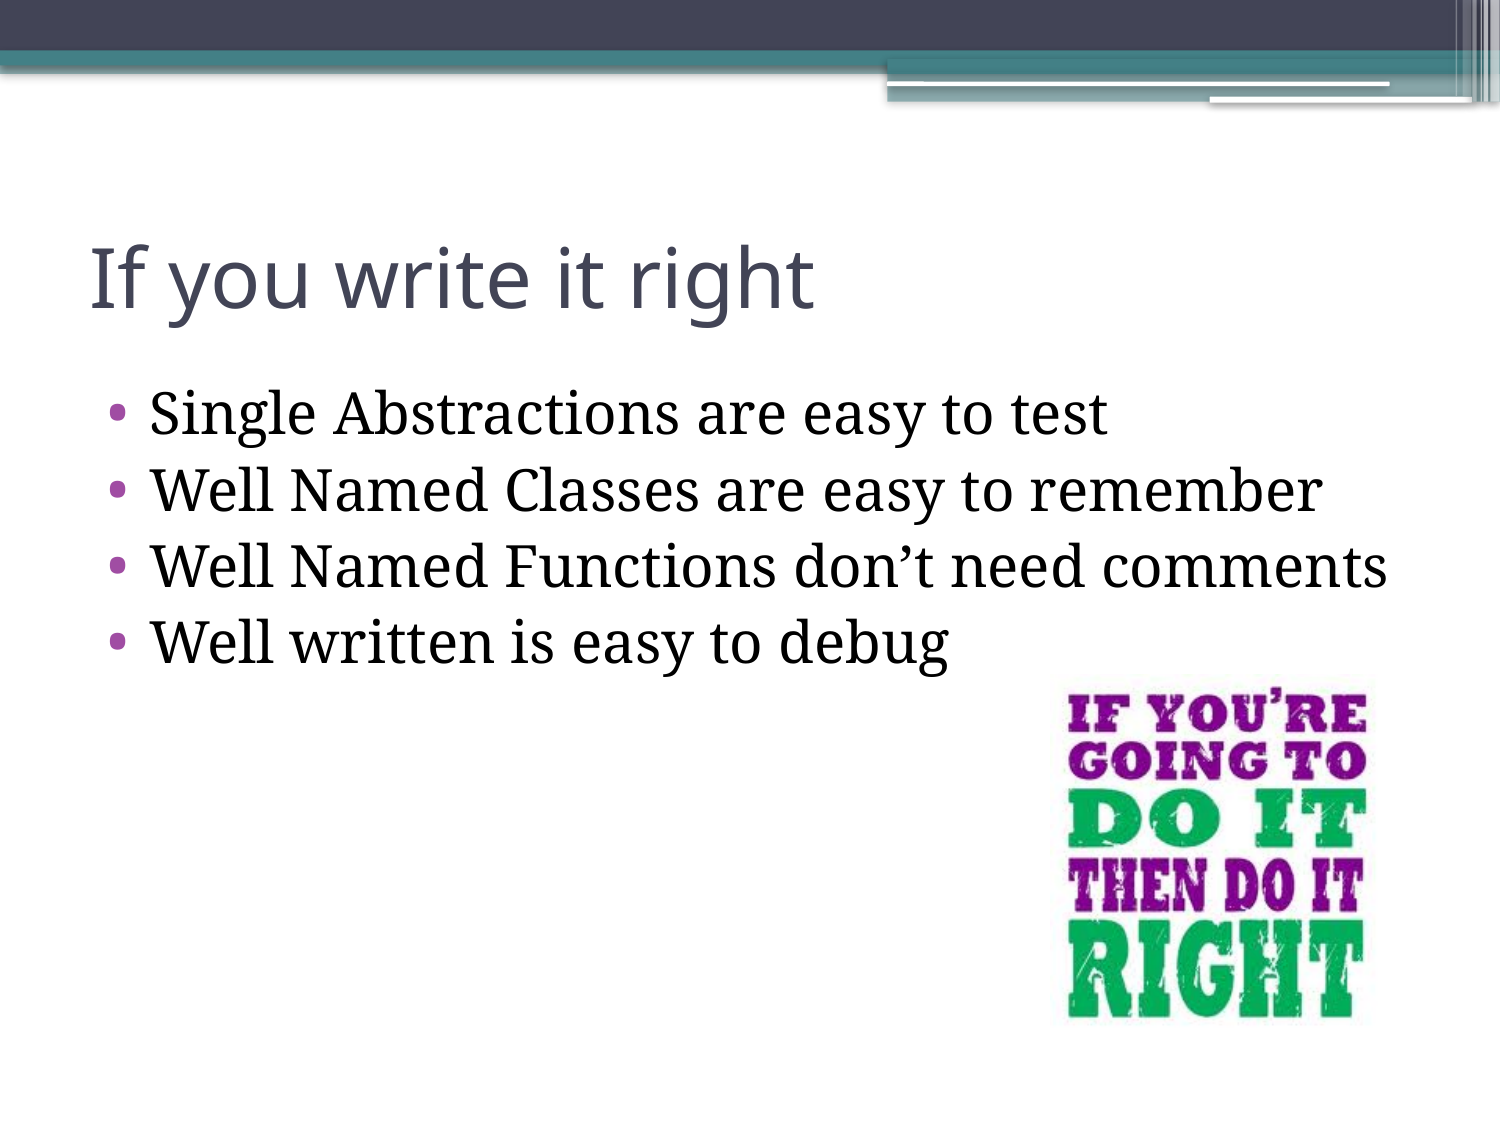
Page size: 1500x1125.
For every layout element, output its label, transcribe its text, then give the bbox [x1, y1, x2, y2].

picture [1049, 674, 1385, 1043]
list Single Abstractions are easy to test Well Named Classes are easy to remember Well Named Functions don’t need comments Well written is easy to debug [75, 368, 1425, 1079]
title If you write it right [75, 187, 1425, 363]
